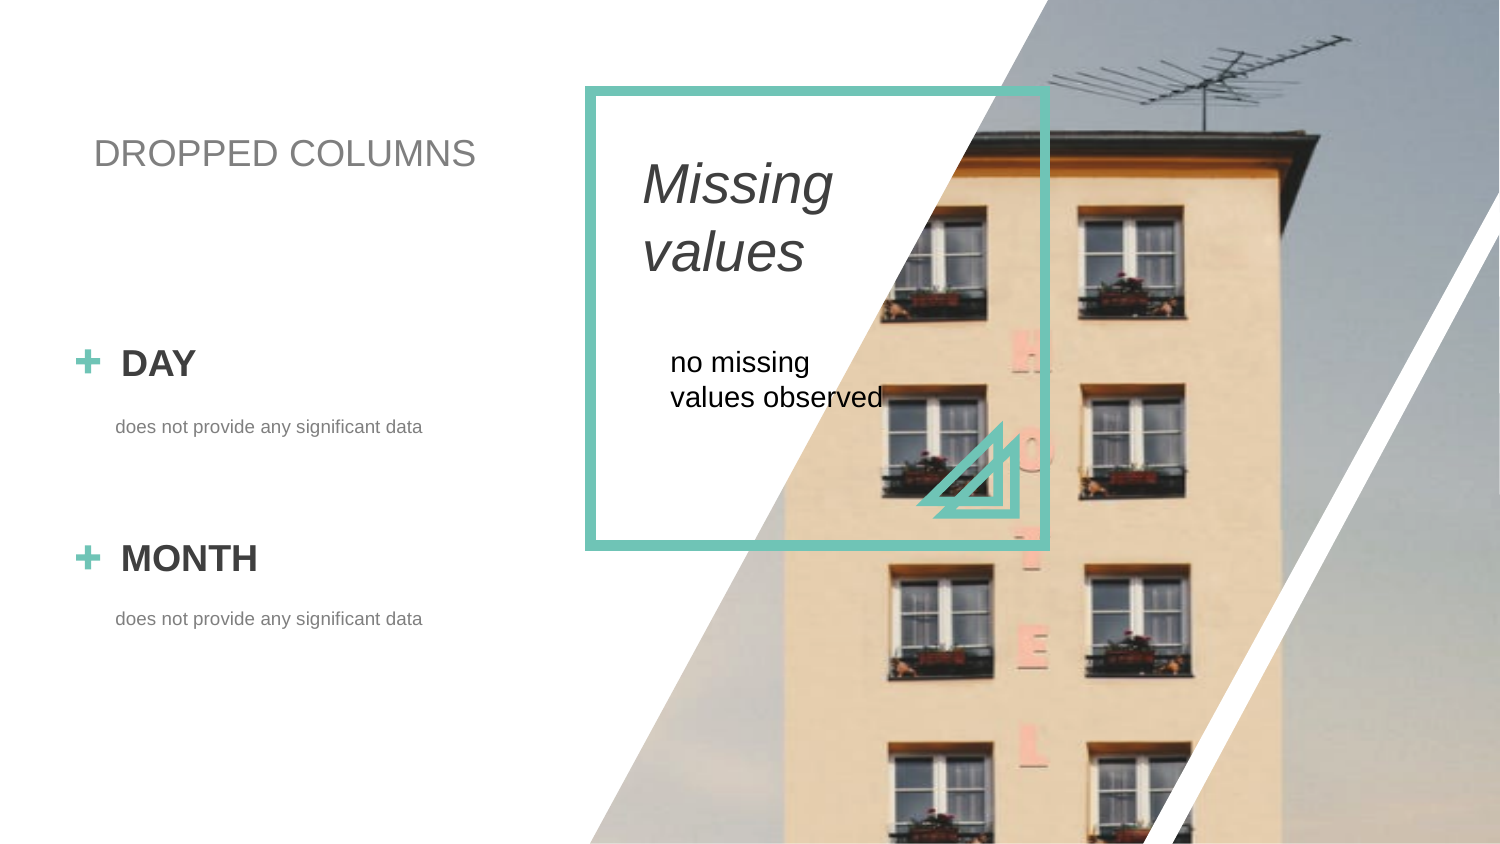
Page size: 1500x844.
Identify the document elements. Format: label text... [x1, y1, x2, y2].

text_box Missing values [631, 142, 928, 289]
text_box does not provide any significant data [104, 393, 453, 437]
text_box DROPPED COLUMNS [82, 123, 538, 162]
text_box [589, 0, 1500, 844]
text_box [1143, 191, 1500, 844]
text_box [75, 528, 270, 586]
text_box does not provide any significant data [104, 586, 453, 630]
text_box no missing values observed [659, 337, 896, 419]
text_box [590, 90, 1045, 546]
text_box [75, 332, 209, 390]
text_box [927, 431, 1016, 515]
